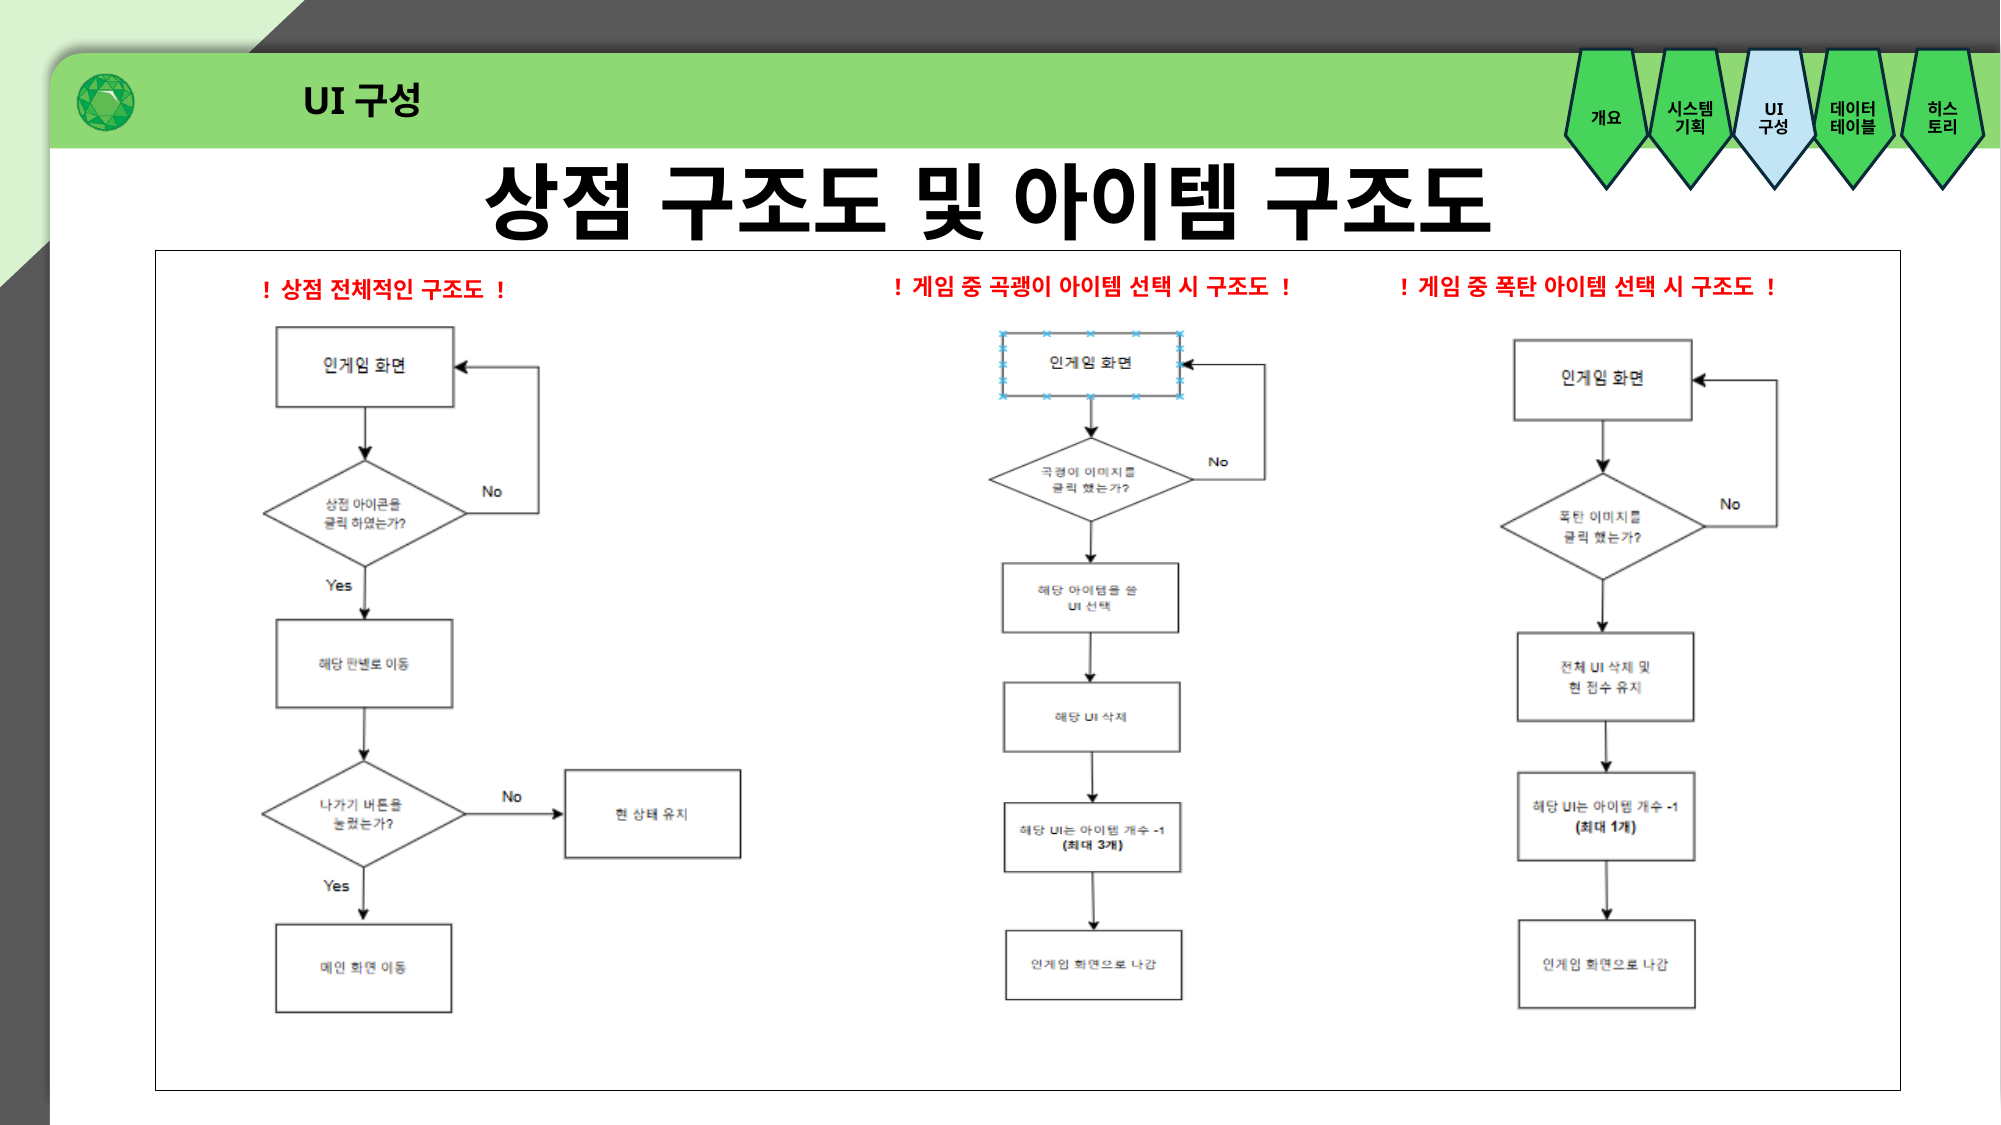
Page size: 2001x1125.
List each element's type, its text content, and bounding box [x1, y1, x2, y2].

list 시스템기획 [1647, 74, 1735, 164]
list 상점 구조도 및 아이템 구조도 [407, 154, 1571, 243]
list 데이터테이블 [1809, 74, 1897, 164]
picture [245, 289, 777, 1052]
picture [1453, 289, 1832, 1074]
text_box ! 게임 중 곡괭이 아이템 선택 시 구조도 ! [867, 264, 1317, 308]
list 히스토리 [1907, 74, 1979, 164]
text_box ! 상점 전체적인 구조도 ! [158, 268, 609, 311]
list UI구성 [57, 58, 669, 147]
text_box [154, 250, 1900, 1091]
picture [907, 289, 1323, 1074]
text_box ! 게임 중 폭탄 아이템 선택 시 구조도 ! [1362, 264, 1813, 308]
list 개요 [1571, 74, 1643, 164]
list UI 구성 [1738, 74, 1809, 164]
